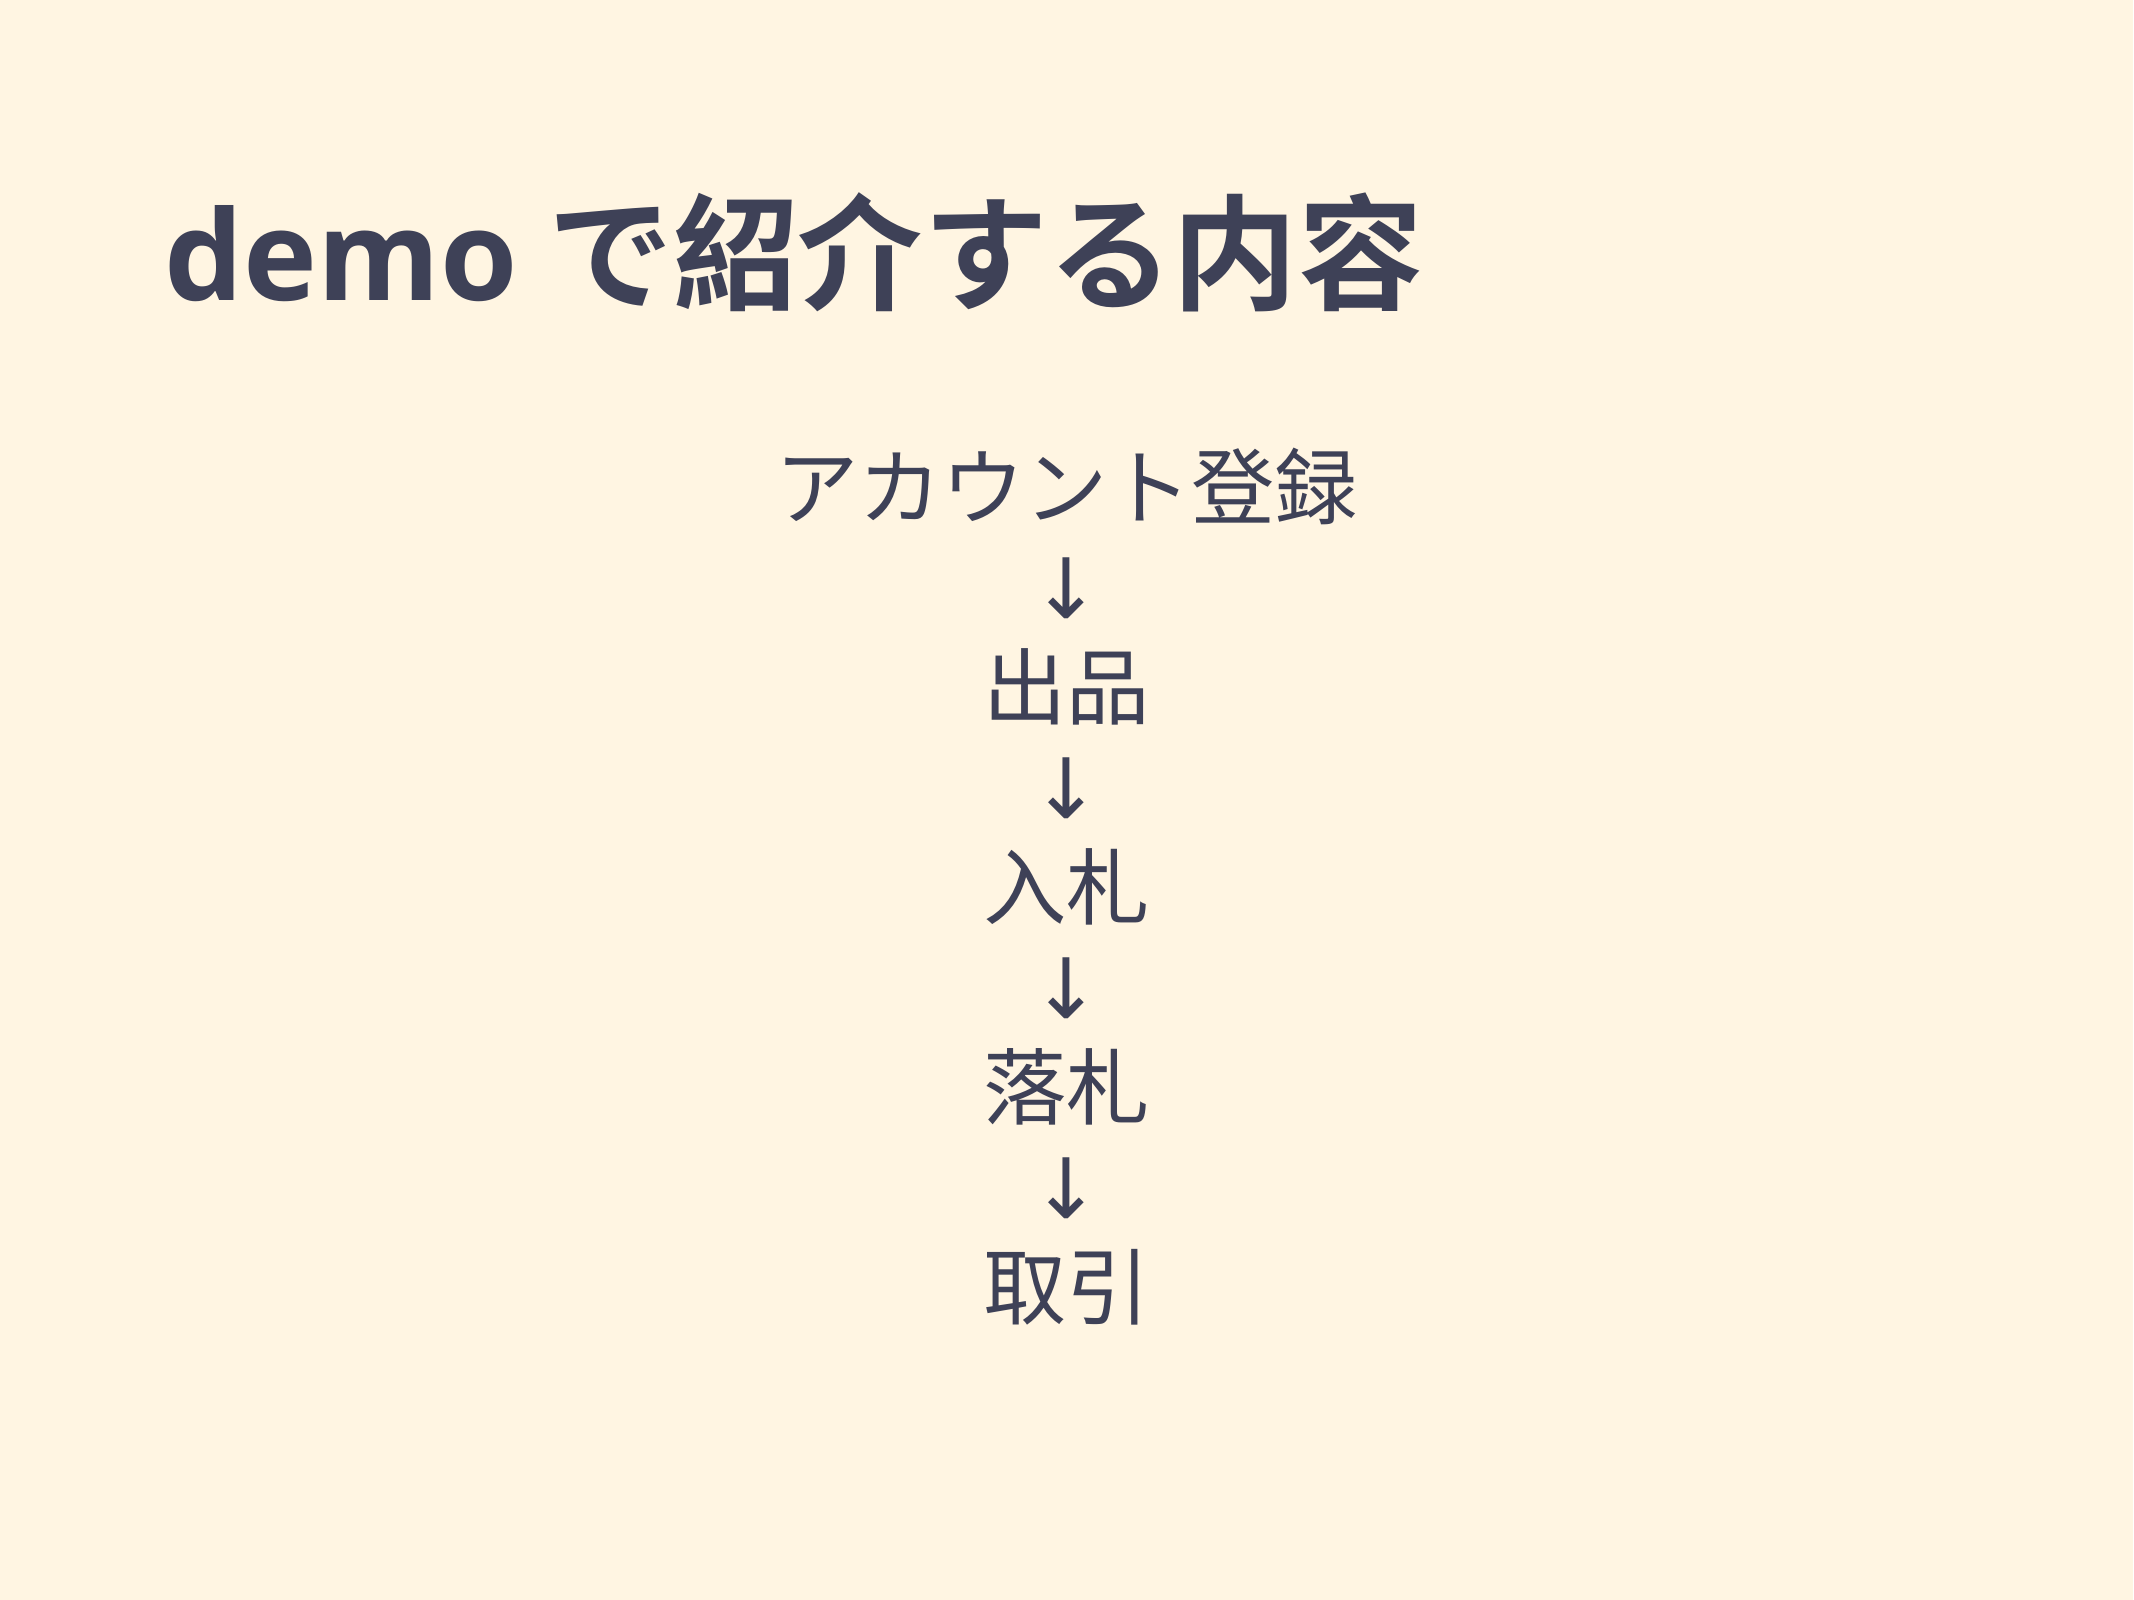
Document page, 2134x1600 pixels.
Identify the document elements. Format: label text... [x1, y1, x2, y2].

title demoで紹介する内容 [155, 72, 1978, 426]
list アカウント登録 ↓ 出品 ↓ 入札 ↓ 落札 ↓ 取引 [155, 426, 1978, 1459]
